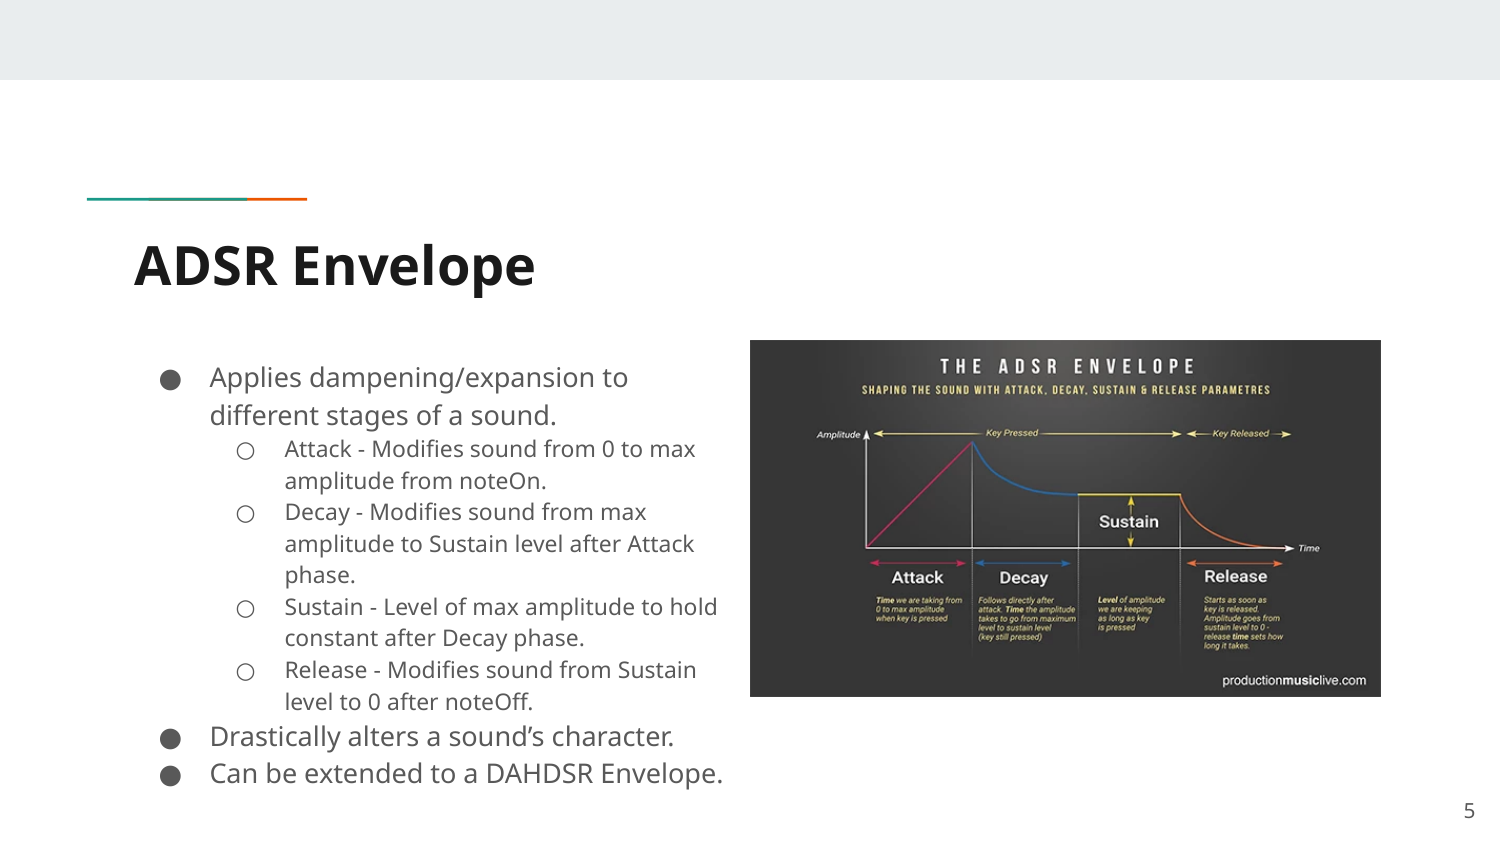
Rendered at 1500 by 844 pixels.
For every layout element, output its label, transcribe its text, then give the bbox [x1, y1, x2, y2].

list Applies dampening/expansion to different stages of a sound. Attack - Modifies sound from 0 to max amplitude from noteOn. Decay - Modifies sound from max amplitude to Sustain level after Attack phase. Sustain - Level of max amplitude to hold constant after Decay phase. Release - Modifies sound from Sustain level to 0 after noteOff. Drastically alters a sound’s character. Can be extended to a DAHDSR Envelope. [119, 341, 750, 712]
slide_number ‹#› [1400, 779, 1491, 844]
title ADSR Envelope [119, 216, 1381, 305]
picture [749, 340, 1382, 697]
